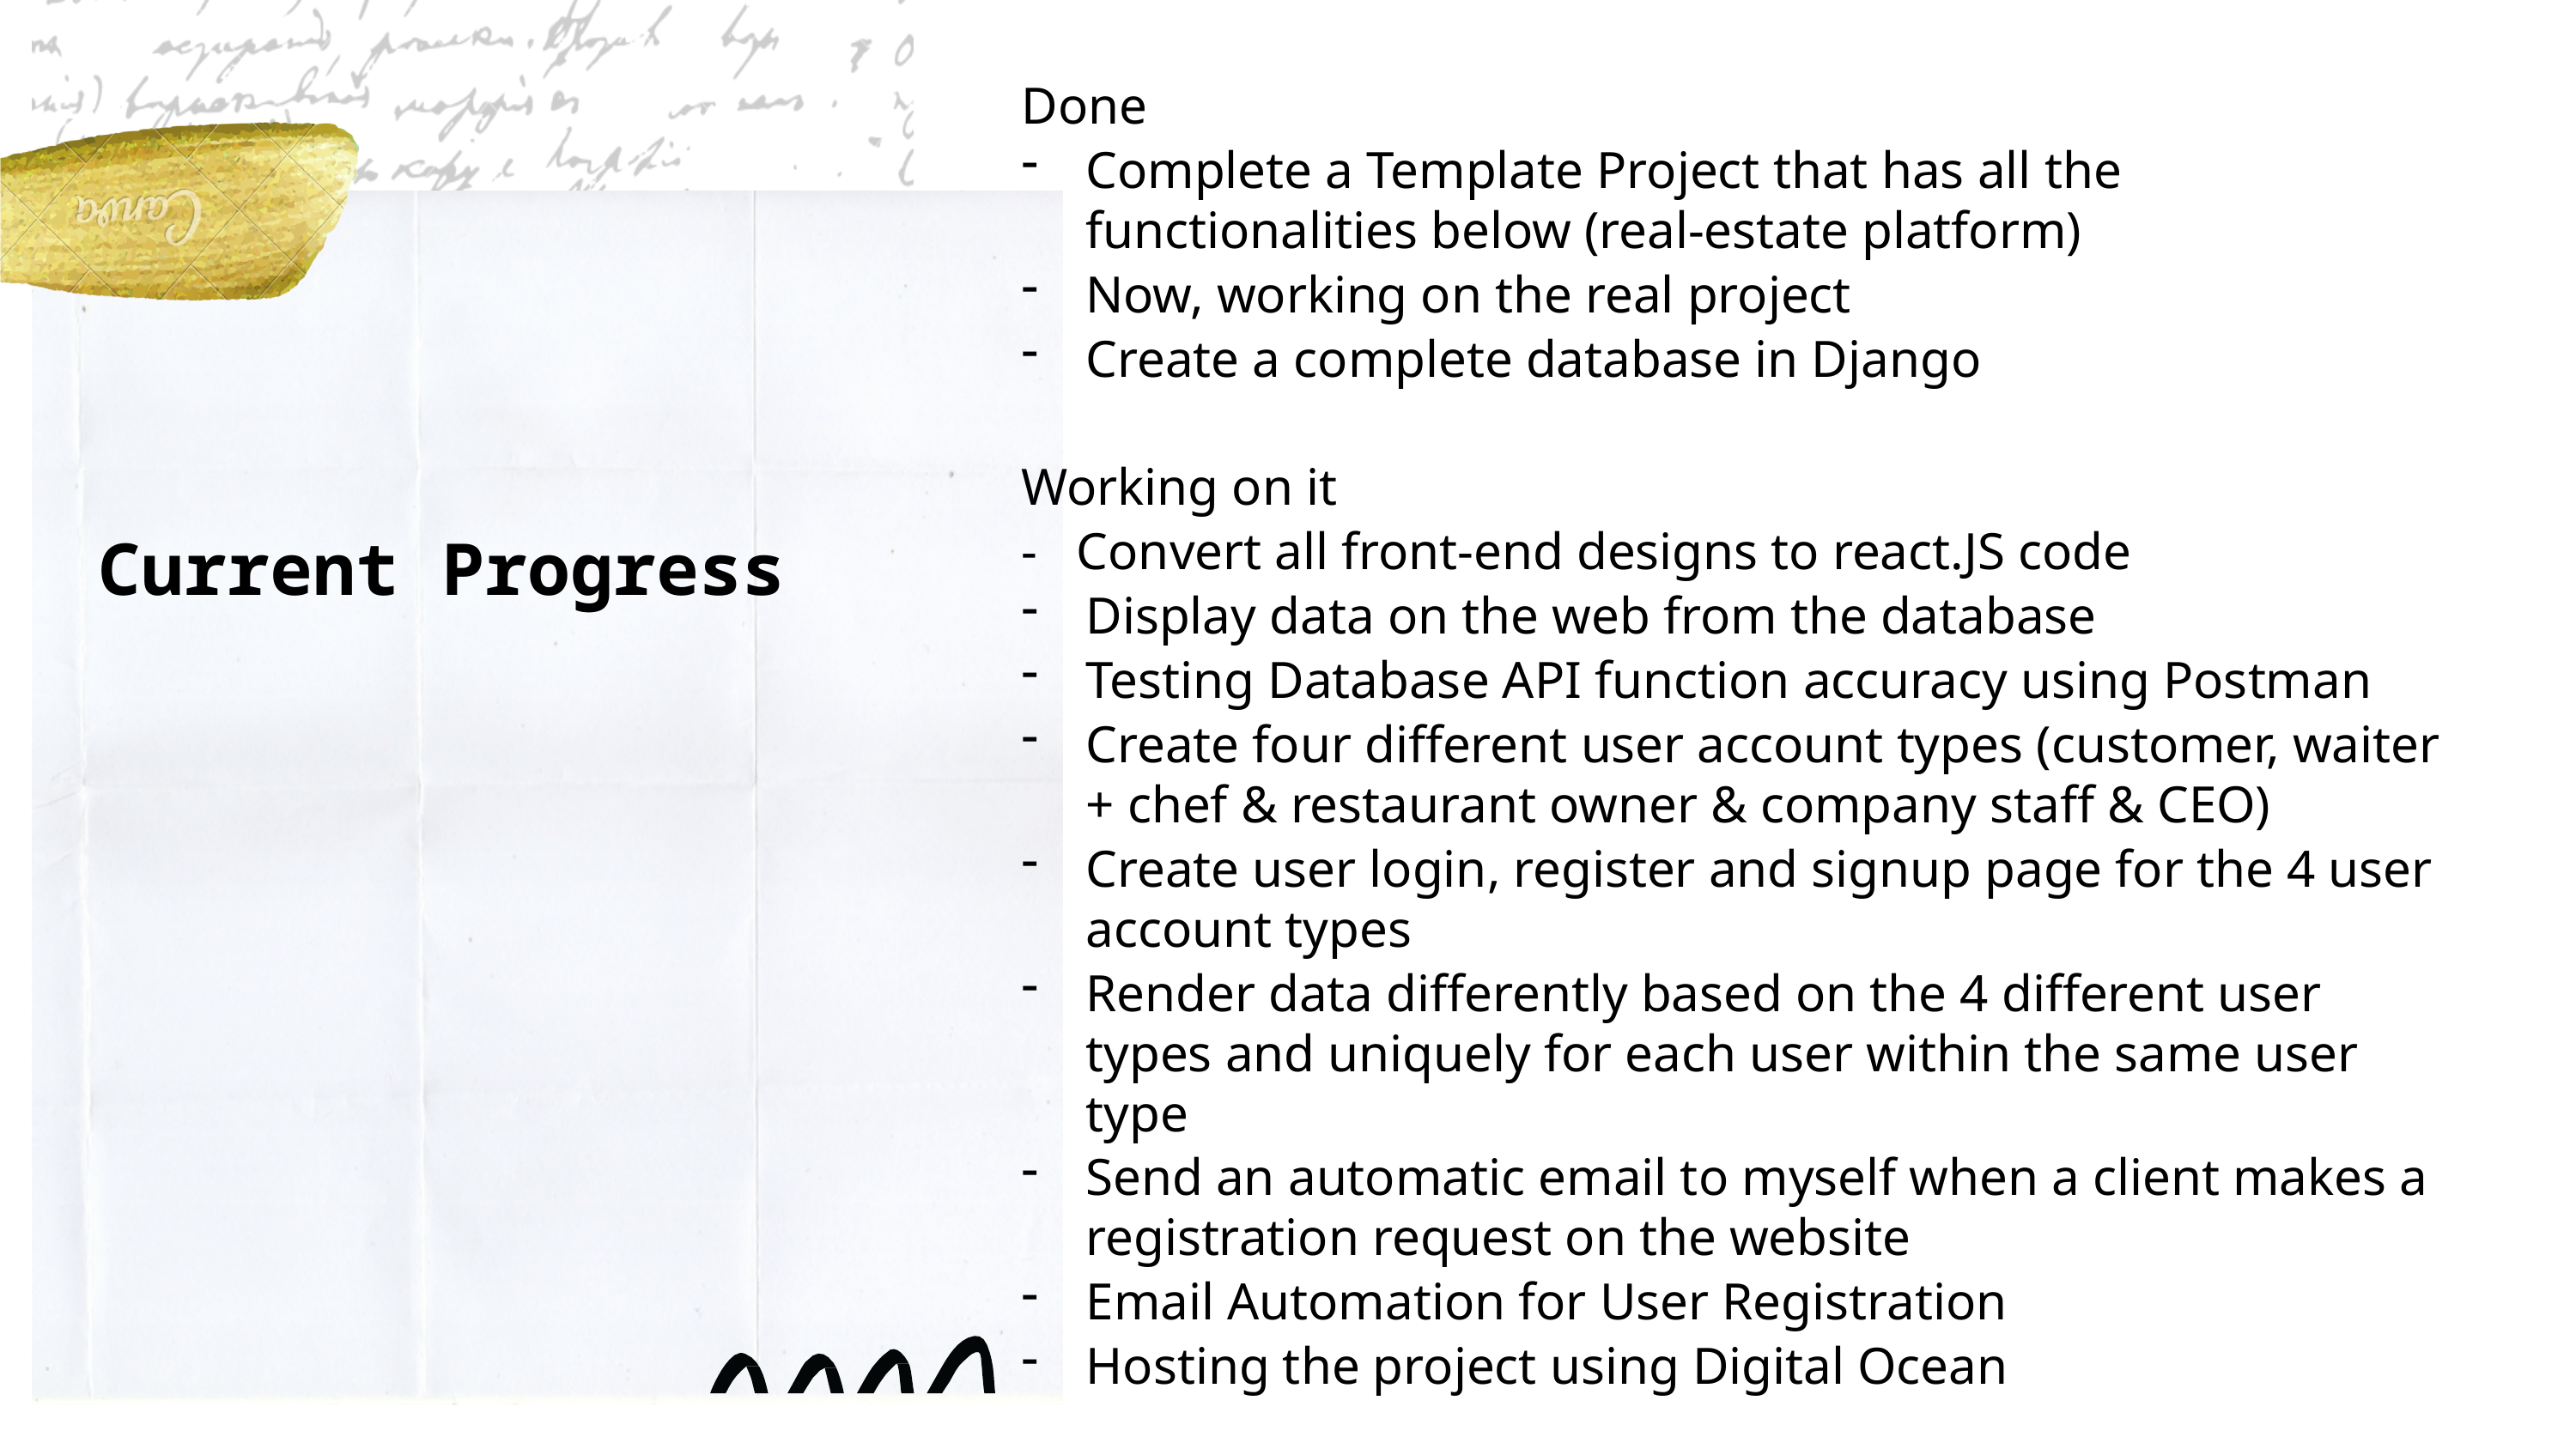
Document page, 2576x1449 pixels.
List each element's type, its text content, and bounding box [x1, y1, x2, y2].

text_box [0, 0, 996, 1394]
text_box Done Complete a Template Project that has all the functionalities below (real-estate platform) Now, working on the real project Create a complete database in Django Working on it - Convert all front-end designs to react.JS code Display data on the web from the database Testing Database API function accuracy using Postman Create four different user account types (customer, waiter + chef & restaurant owner & company staff & CEO) Create user login, register and signup page for the 4 user account types Render data differently based on the 4 different user types and uniquely for each user within the same user type Send an automatic email to myself when a client makes a registration request on the website Email Automation for User Registration Hosting the project using Digital Ocean [1019, 70, 2458, 1449]
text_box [32, 0, 1063, 1405]
